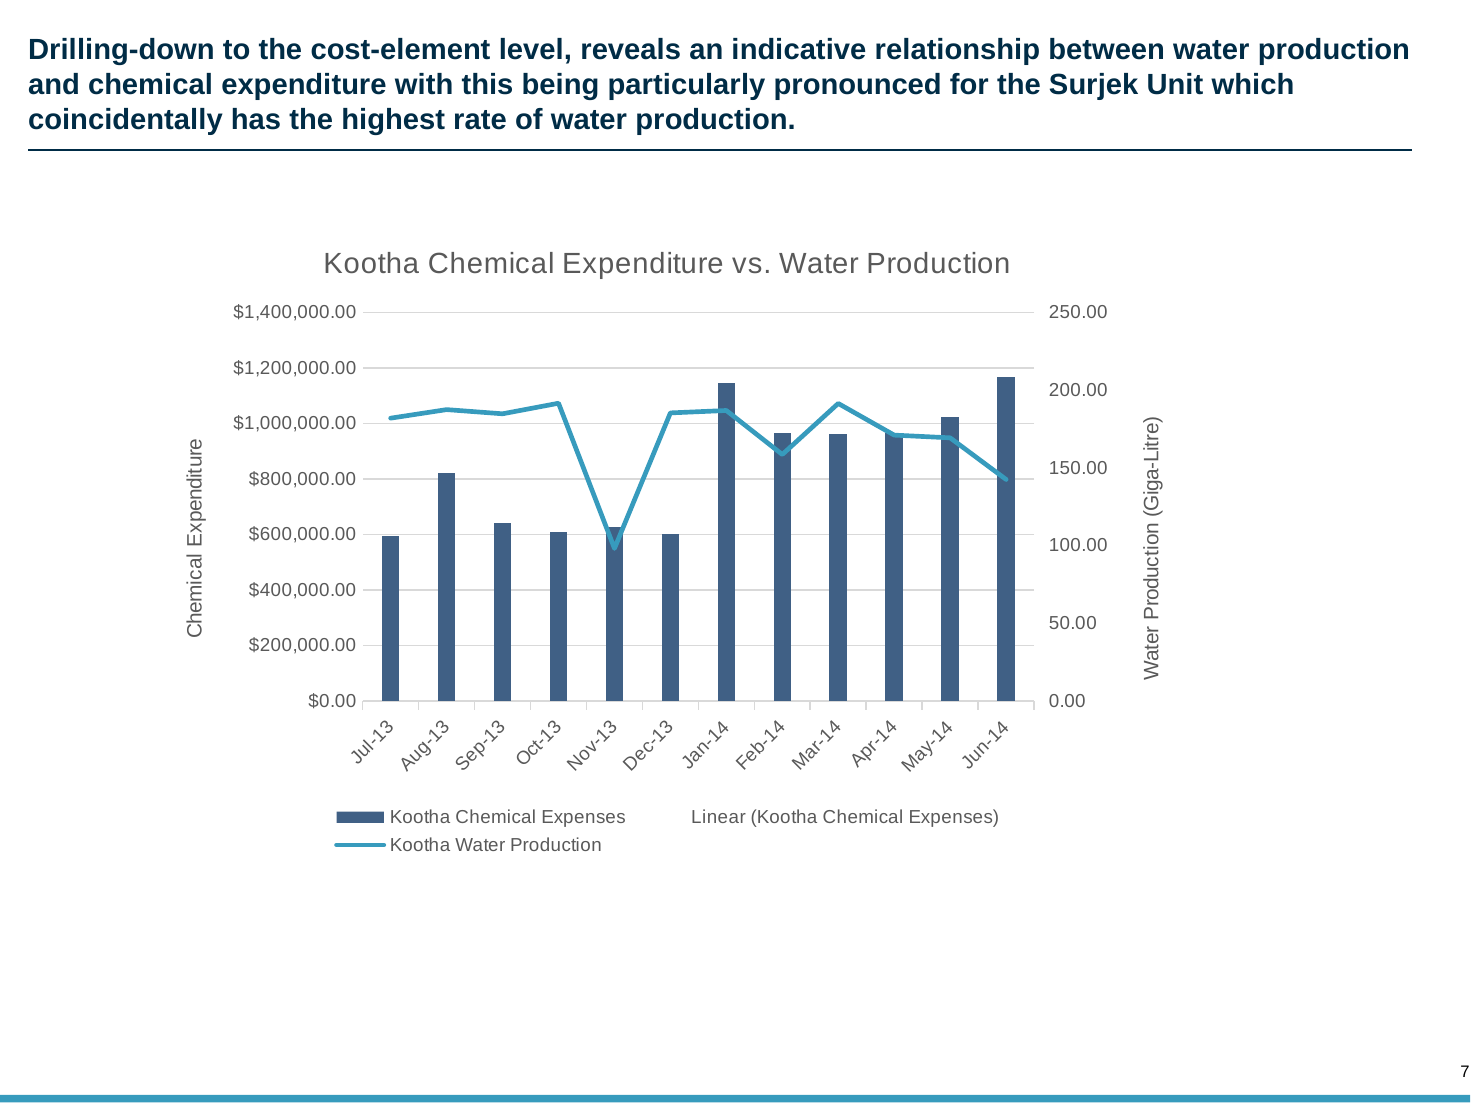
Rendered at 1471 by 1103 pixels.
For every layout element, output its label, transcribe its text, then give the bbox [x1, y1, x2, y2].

chart [149, 217, 1186, 863]
title Drilling-down to the cost-element level, reveals an indicative relationship between water production and chemical expenditure with this being particularly pronounced for the Surjek Unit which coincidentally has the highest rate of water production. [28, 30, 1462, 137]
